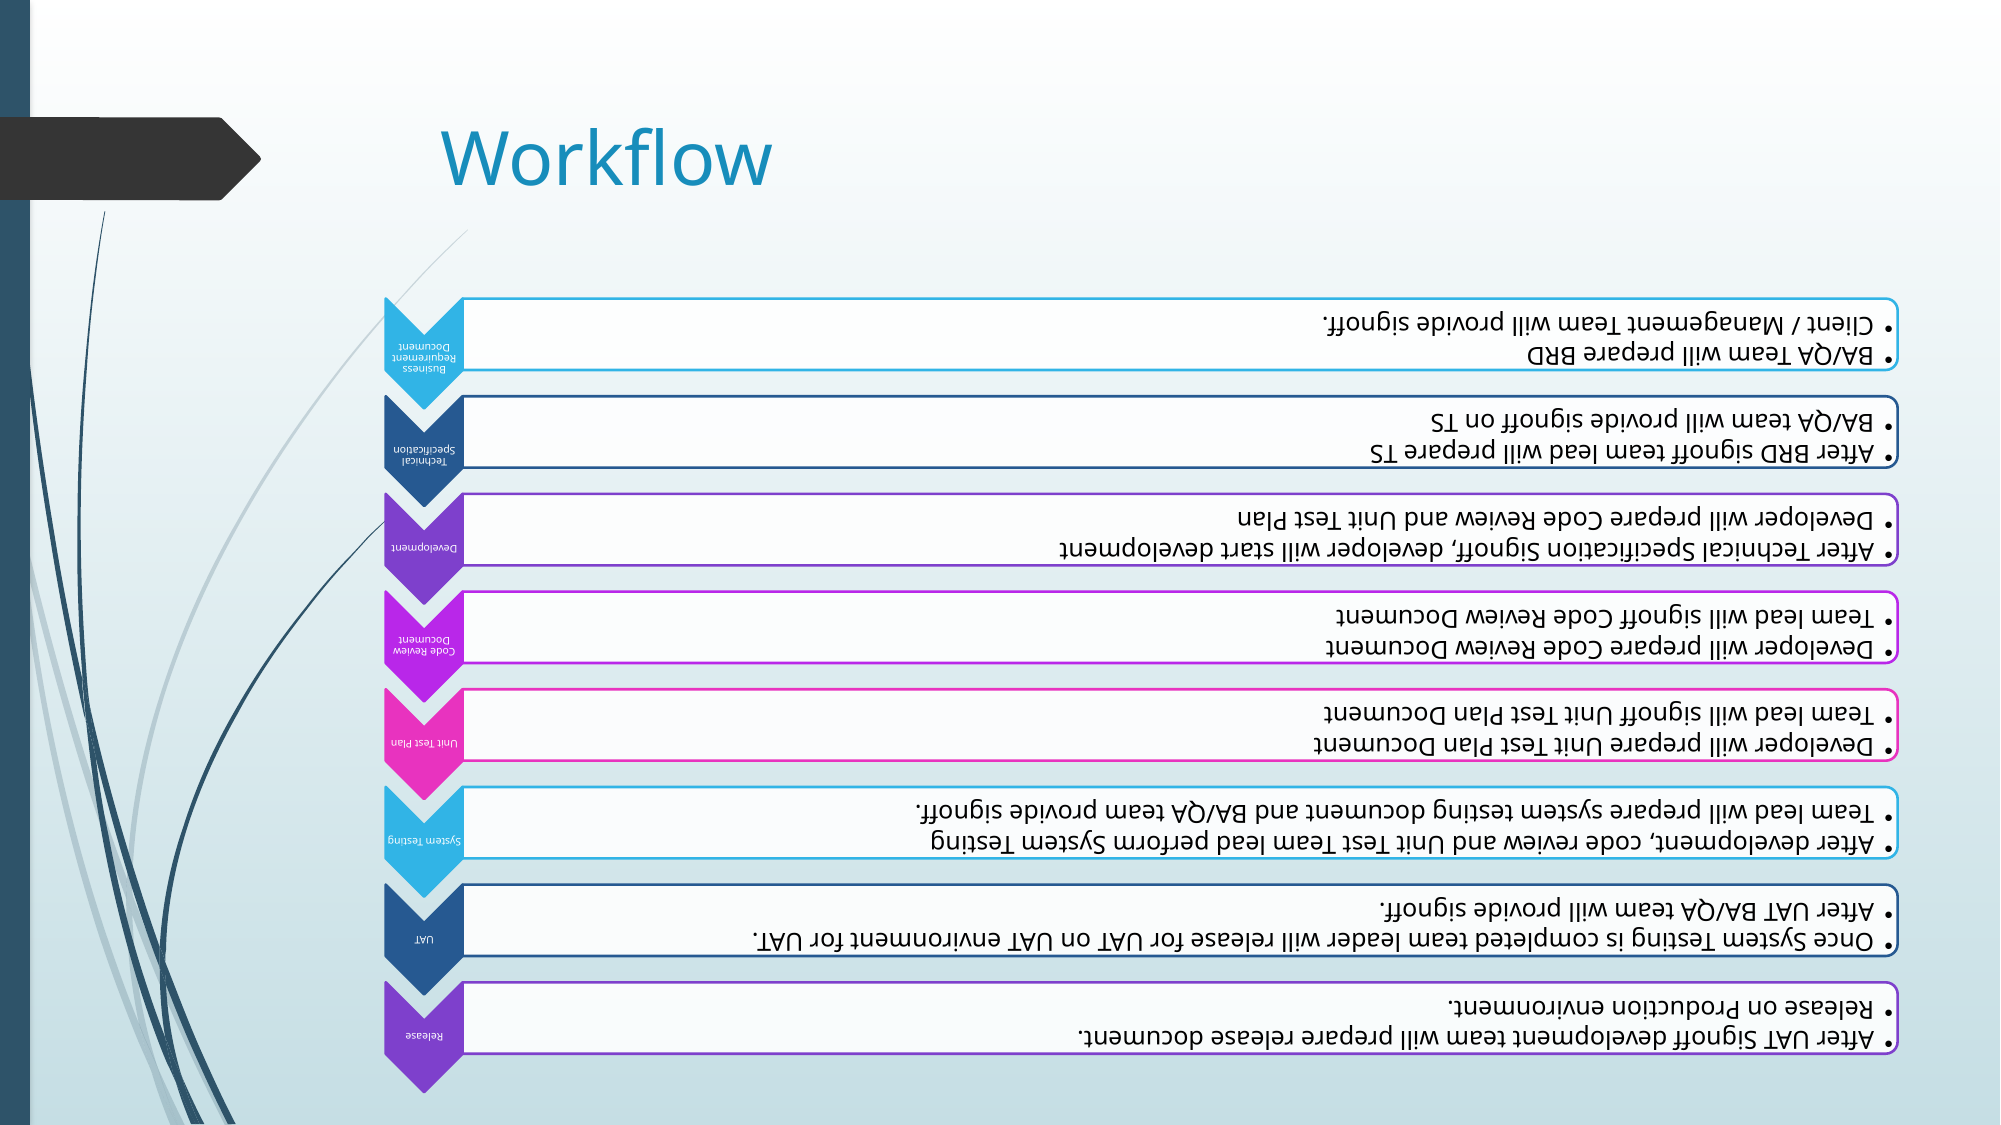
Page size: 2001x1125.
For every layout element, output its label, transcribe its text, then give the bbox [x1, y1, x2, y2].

title Workflow [425, 102, 1888, 214]
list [385, 297, 1898, 1094]
